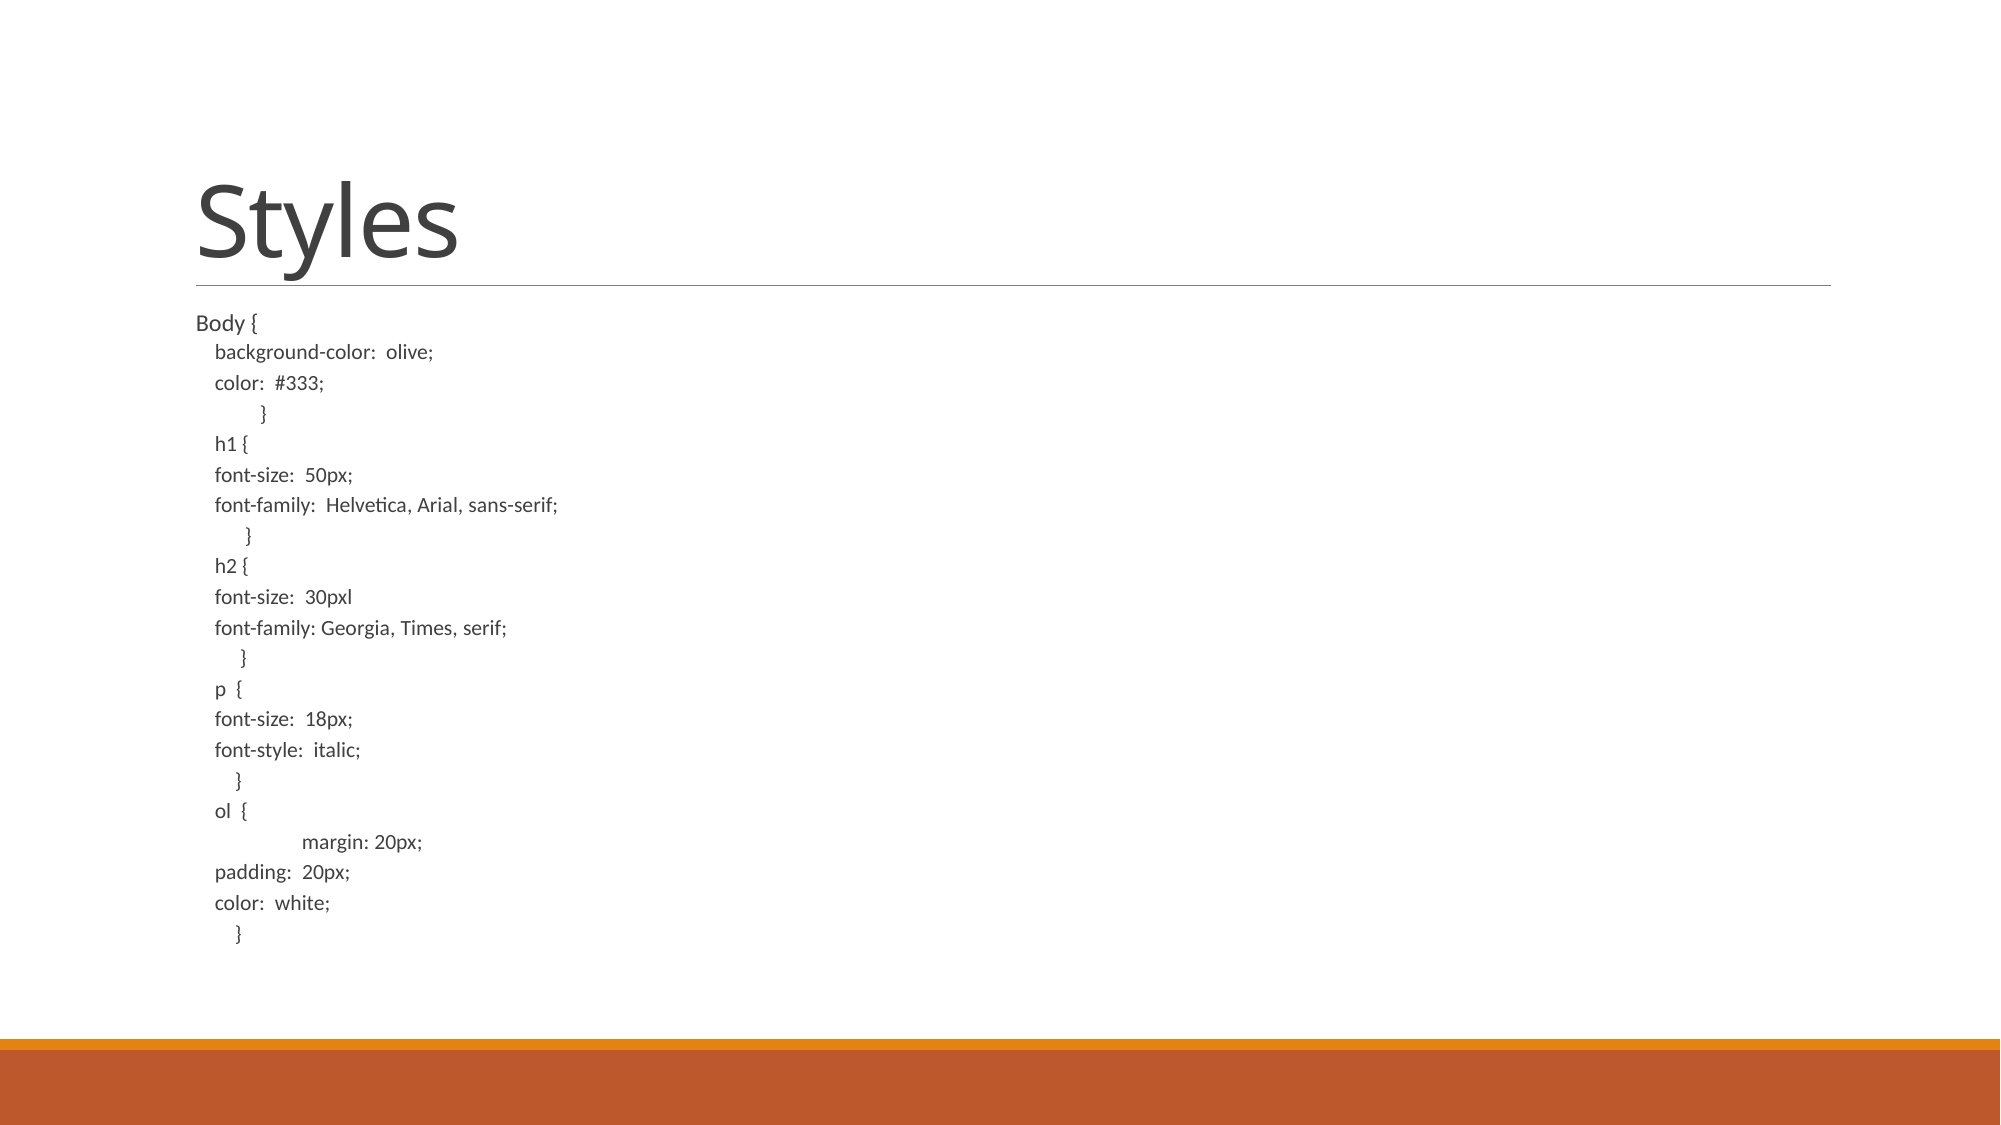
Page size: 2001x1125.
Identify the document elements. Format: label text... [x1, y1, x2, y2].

list Body { background-color: olive; color: #333; } h1 { font-size: 50px; font-family: Helvetica, Arial, sans-serif; } h2 { font-size: 30pxl font-family: Georgia, Times, serif; } p { font-size: 18px; font-style: italic; } ol { margin: 20px; padding: 20px; color: white; } [180, 302, 1830, 963]
title Styles [180, 47, 1830, 285]
